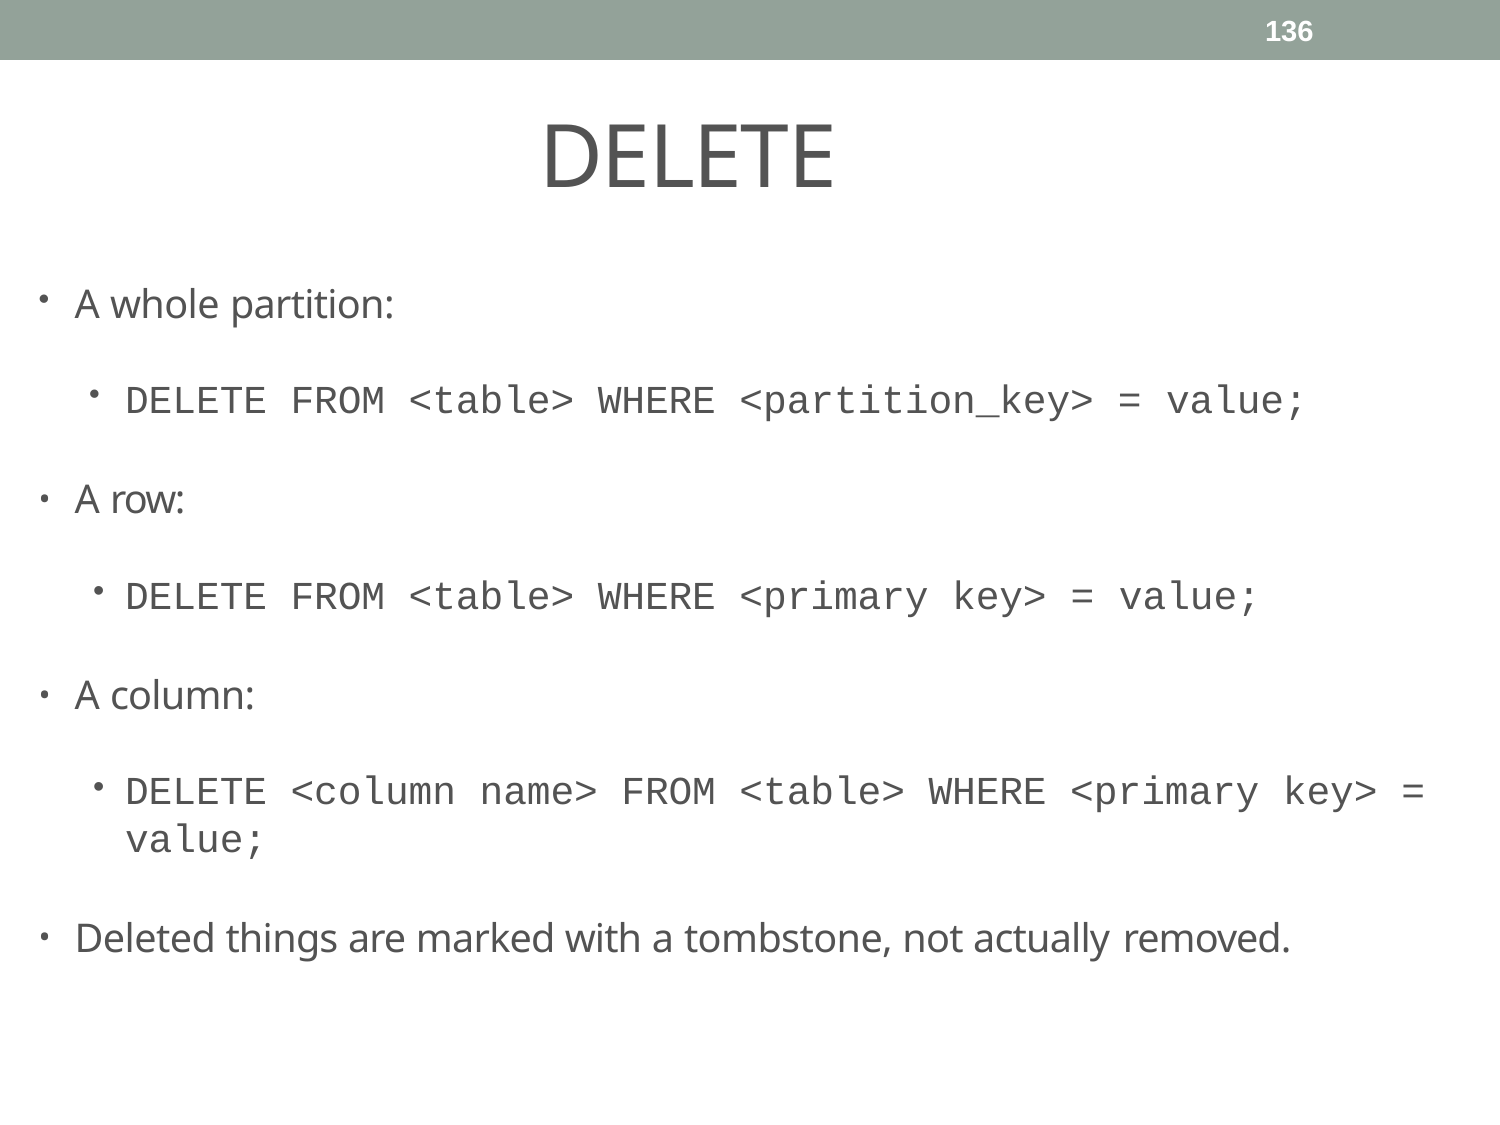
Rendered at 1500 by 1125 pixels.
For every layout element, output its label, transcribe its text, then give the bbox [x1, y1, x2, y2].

text_box DELETE [538, 98, 1013, 205]
slide_number 136 [1250, 3, 1425, 57]
text_box A whole partition: DELETE FROM <table> WHERE <partition_key> = value; A row: DELETE FROM <table> WHERE <primary key> = value; A column: DELETE <column name> FROM <table> WHERE <primary key> = value; Deleted things are marked with a tombstone, not actually removed. [37, 278, 1445, 961]
